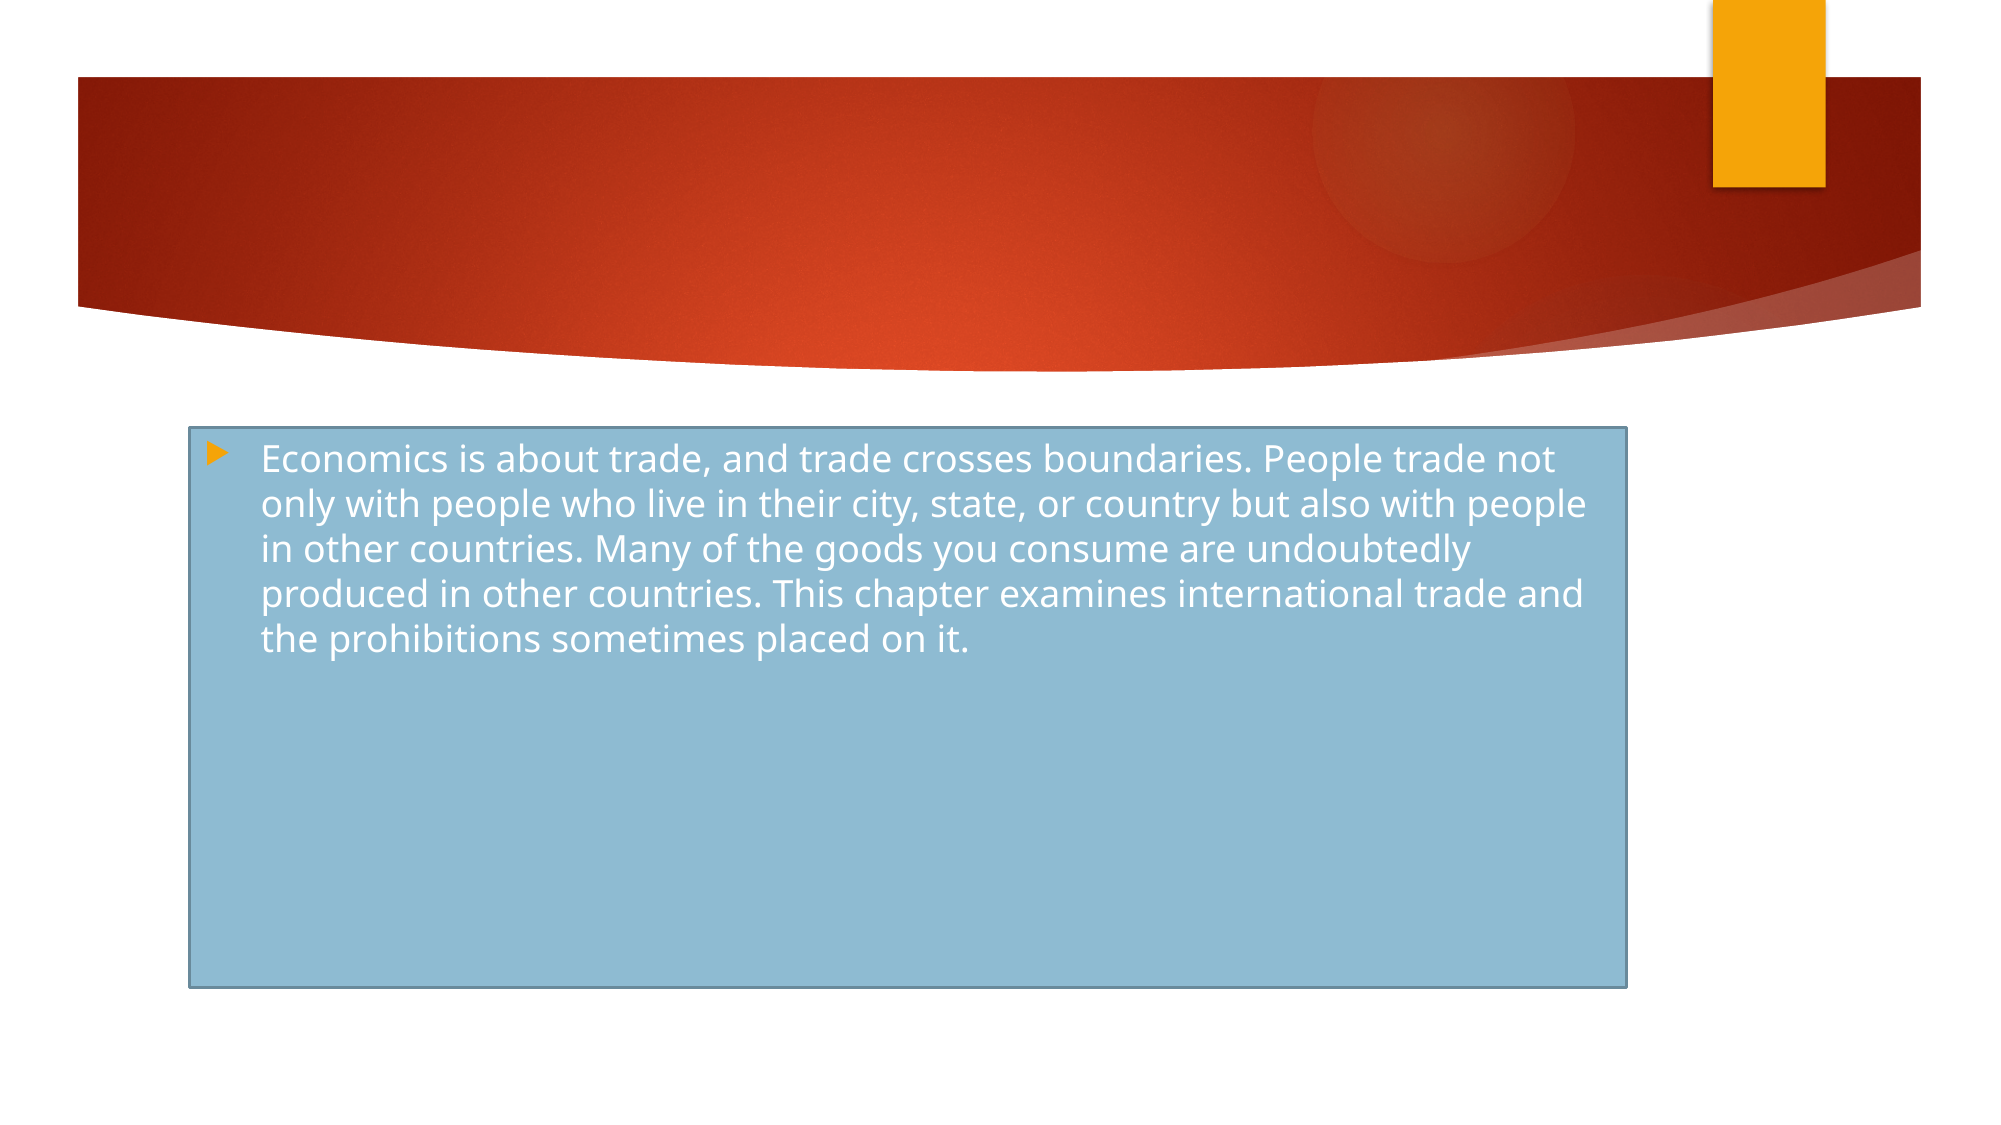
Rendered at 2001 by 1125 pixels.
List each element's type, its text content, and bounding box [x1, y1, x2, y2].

list Economics is about trade, and trade crosses boundaries. People trade not only with people who live in their city, state, or country but also with people in other countries. Many of the goods you consume are undoubtedly produced in other countries. This chapter examines international trade and the prohibitions sometimes placed on it. [188, 426, 1628, 989]
